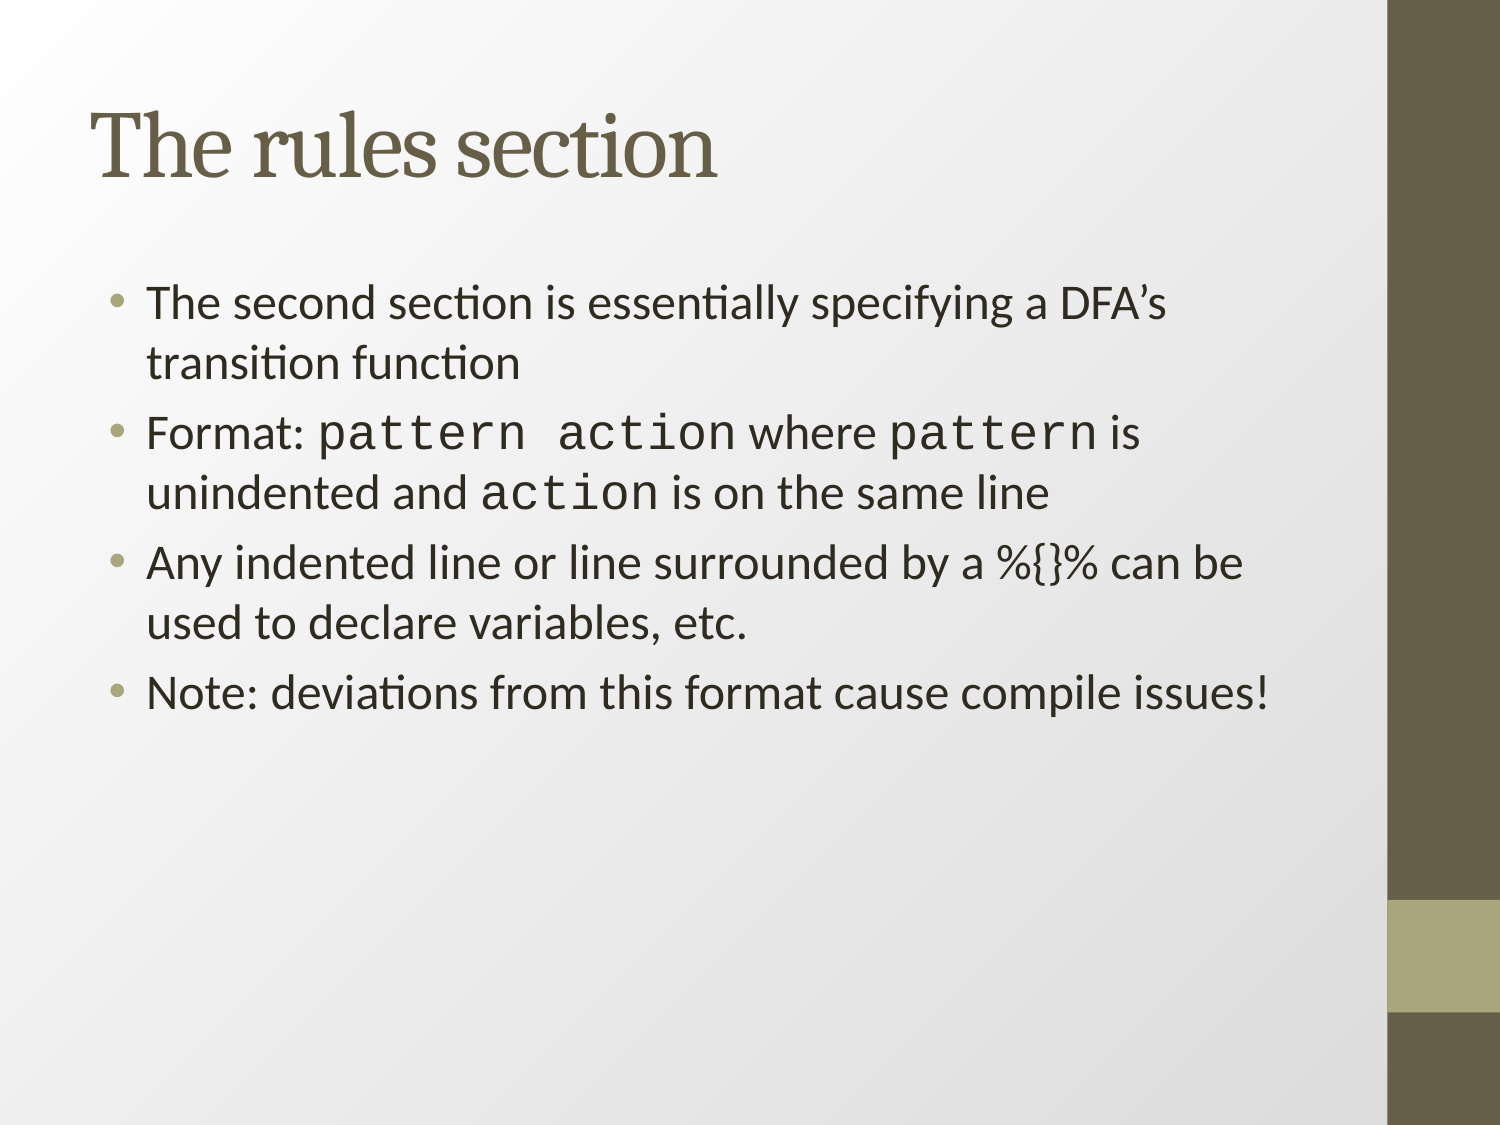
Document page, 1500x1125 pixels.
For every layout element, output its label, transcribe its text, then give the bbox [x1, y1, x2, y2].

text_box The second section is essentially specifying a DFA’s transition function Format: pattern action where pattern is unindented and action is on the same line Any indented line or line surrounded by a %{}% can be used to declare variables, etc. Note: deviations from this format cause compile issues! [74, 262, 1325, 1050]
text_box The rules section [74, 45, 1325, 233]
